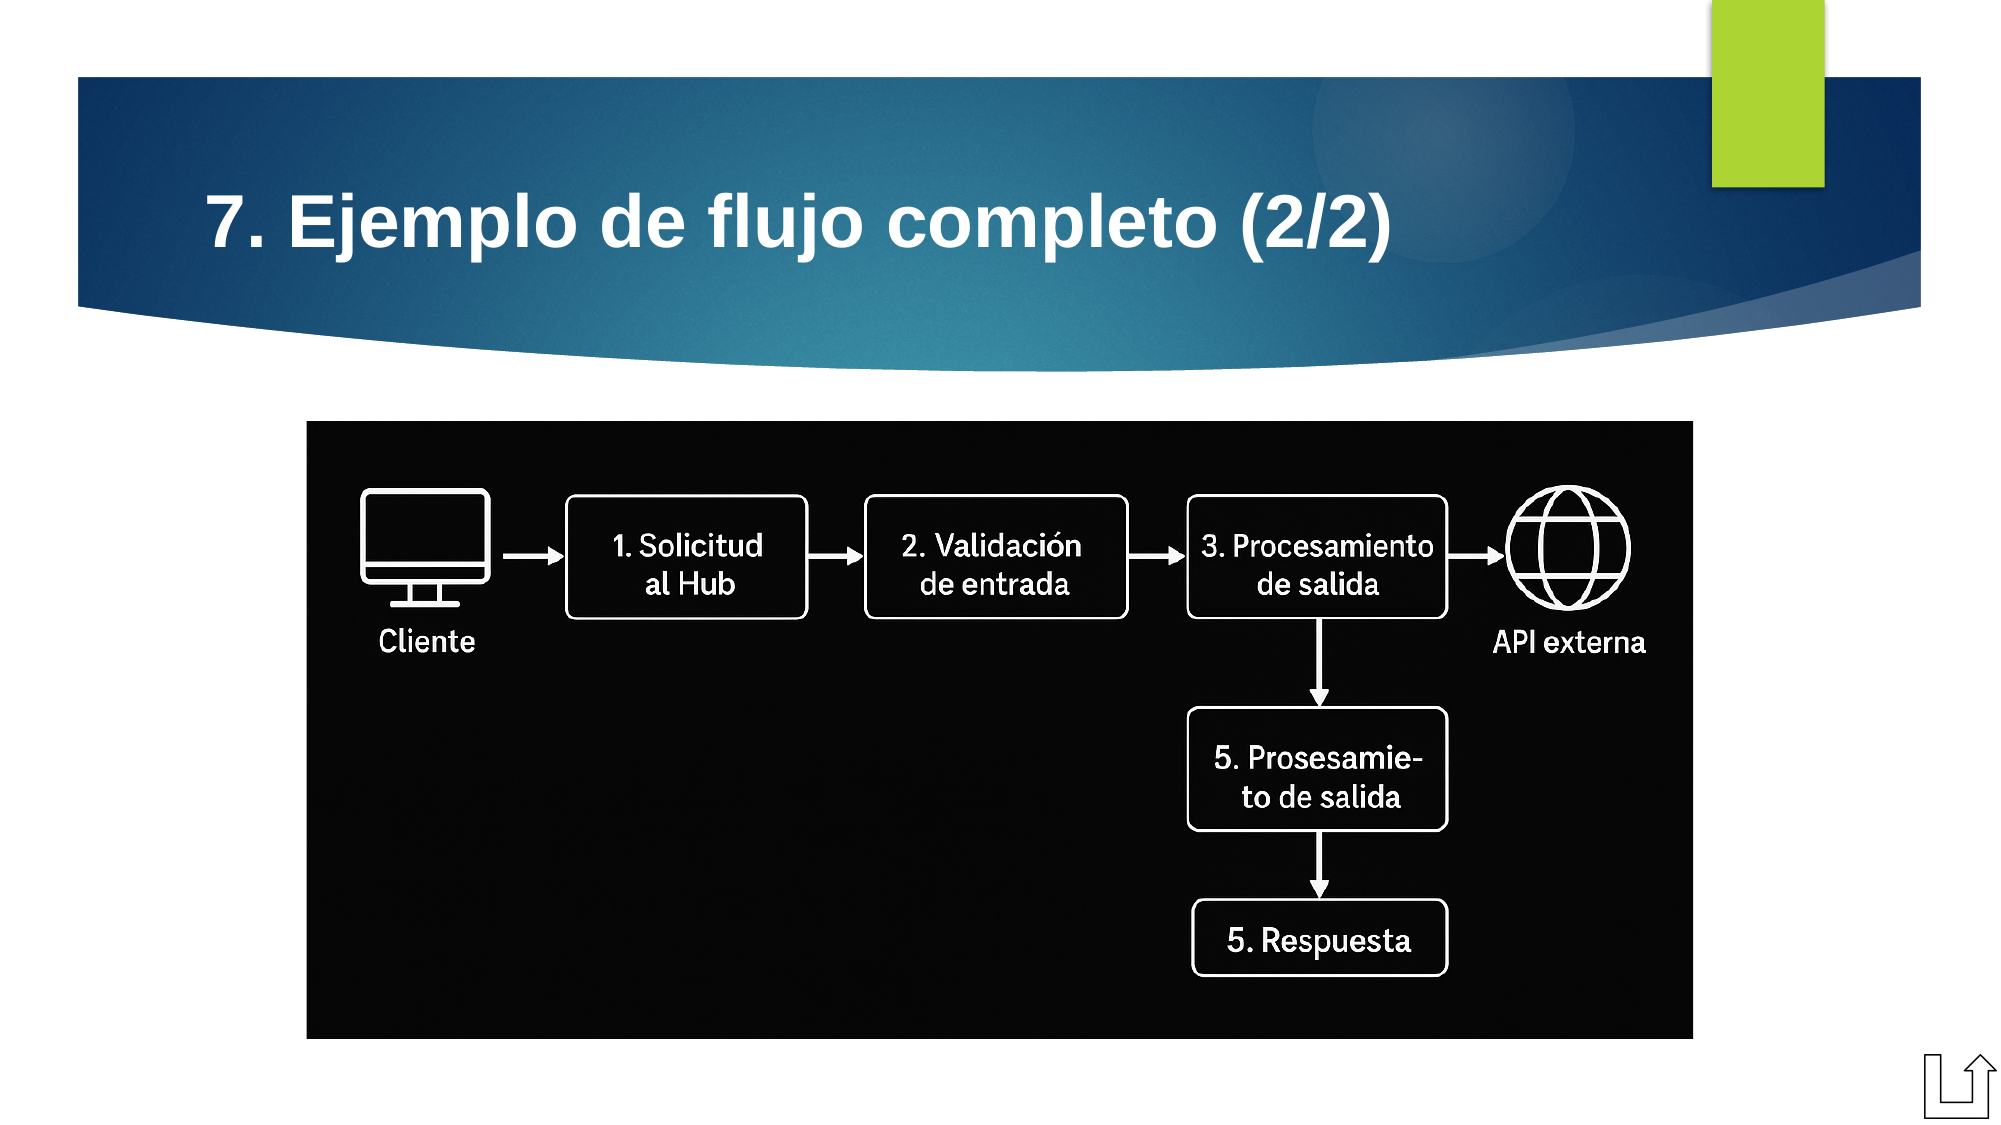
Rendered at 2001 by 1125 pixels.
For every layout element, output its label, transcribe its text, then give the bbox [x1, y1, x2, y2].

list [306, 420, 1694, 1039]
picture [1924, 1054, 1998, 1120]
title 7. Ejemplo de flujo completo (2/2) [189, 159, 1627, 276]
